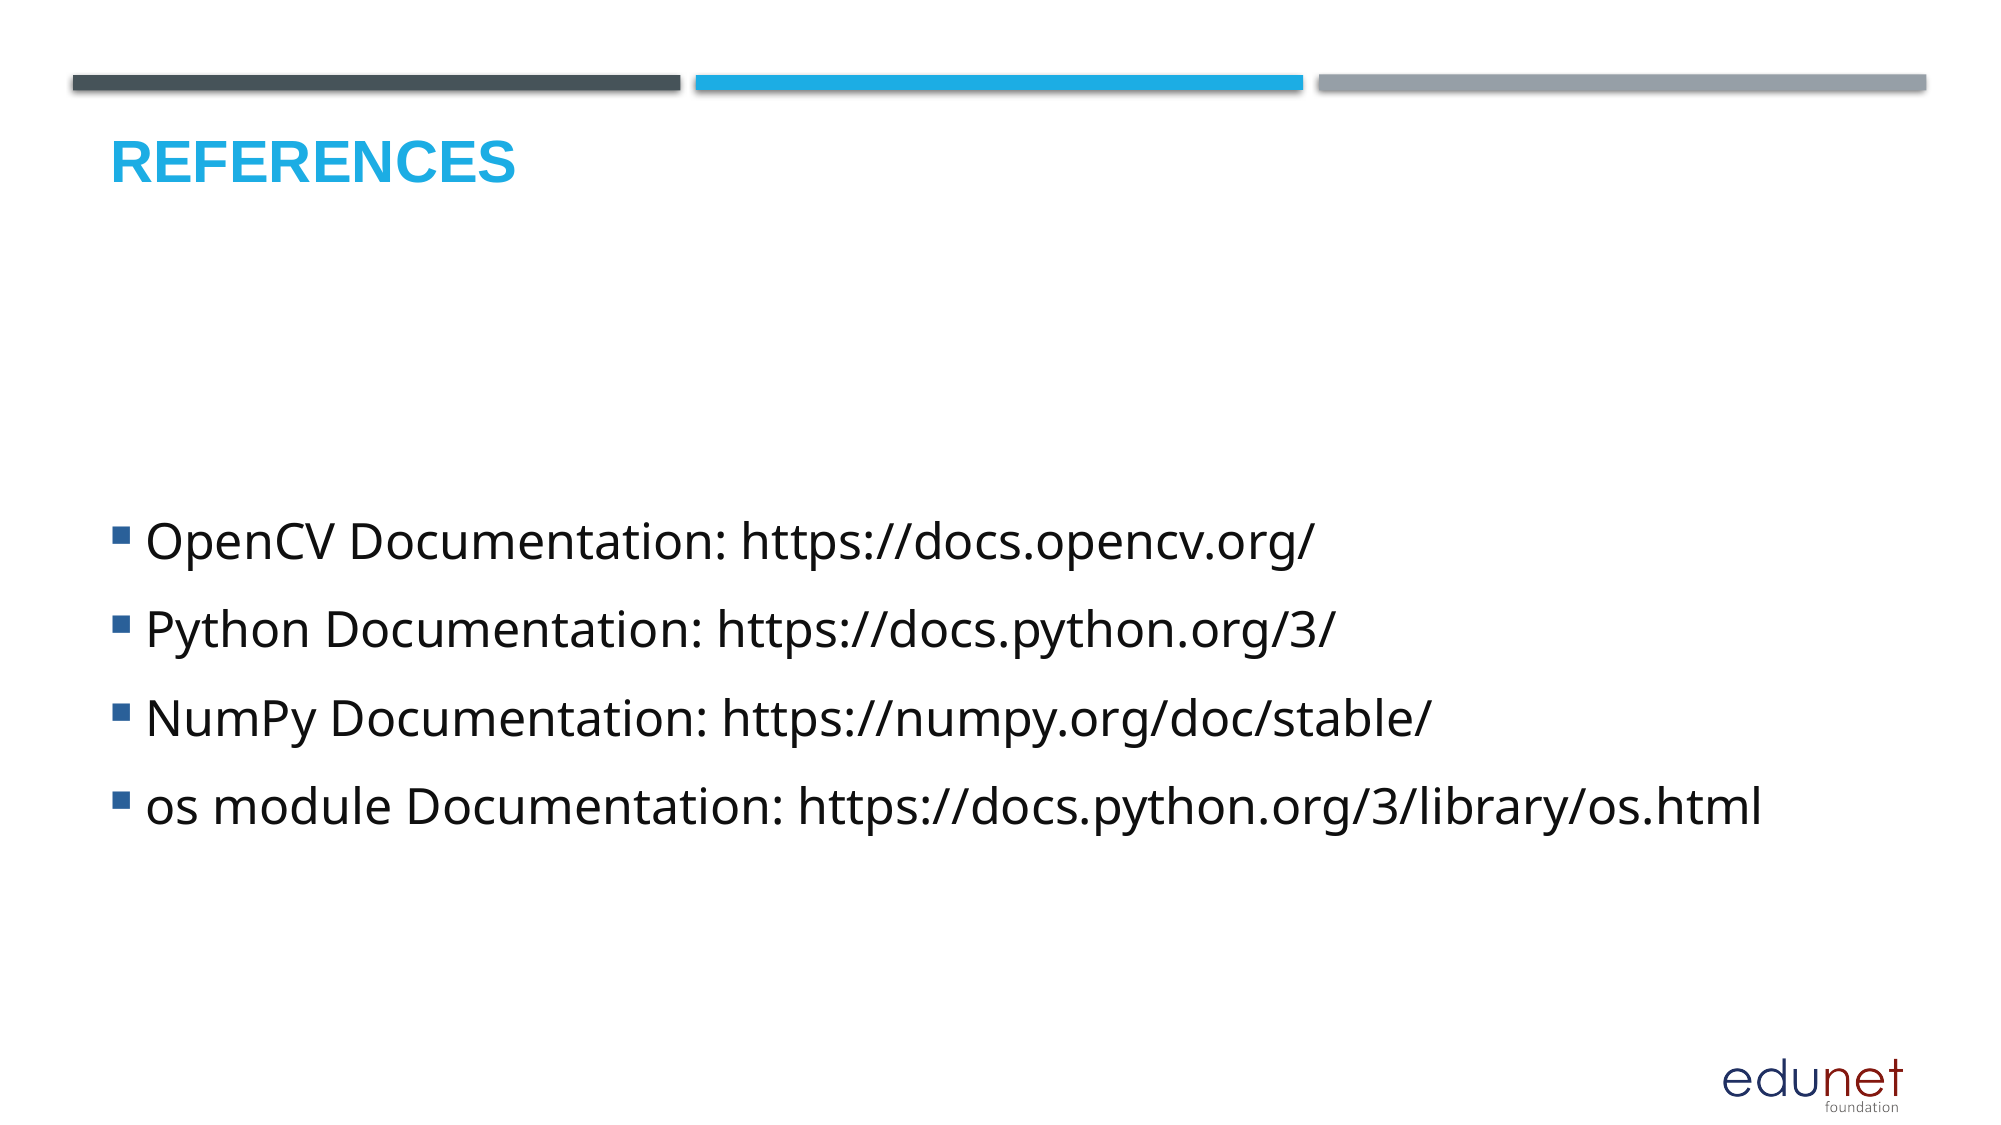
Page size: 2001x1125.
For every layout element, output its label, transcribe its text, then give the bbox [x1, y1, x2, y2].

picture [1719, 1063, 1905, 1116]
text_box References [95, 115, 1905, 202]
text_box OpenCV Documentation: https://docs.opencv.org/ Python Documentation: https://docs.python.org/3/ NumPy Documentation: https://numpy.org/doc/stable/ os module Documentation: https://docs.python.org/3/library/os.html [95, 296, 1905, 1063]
